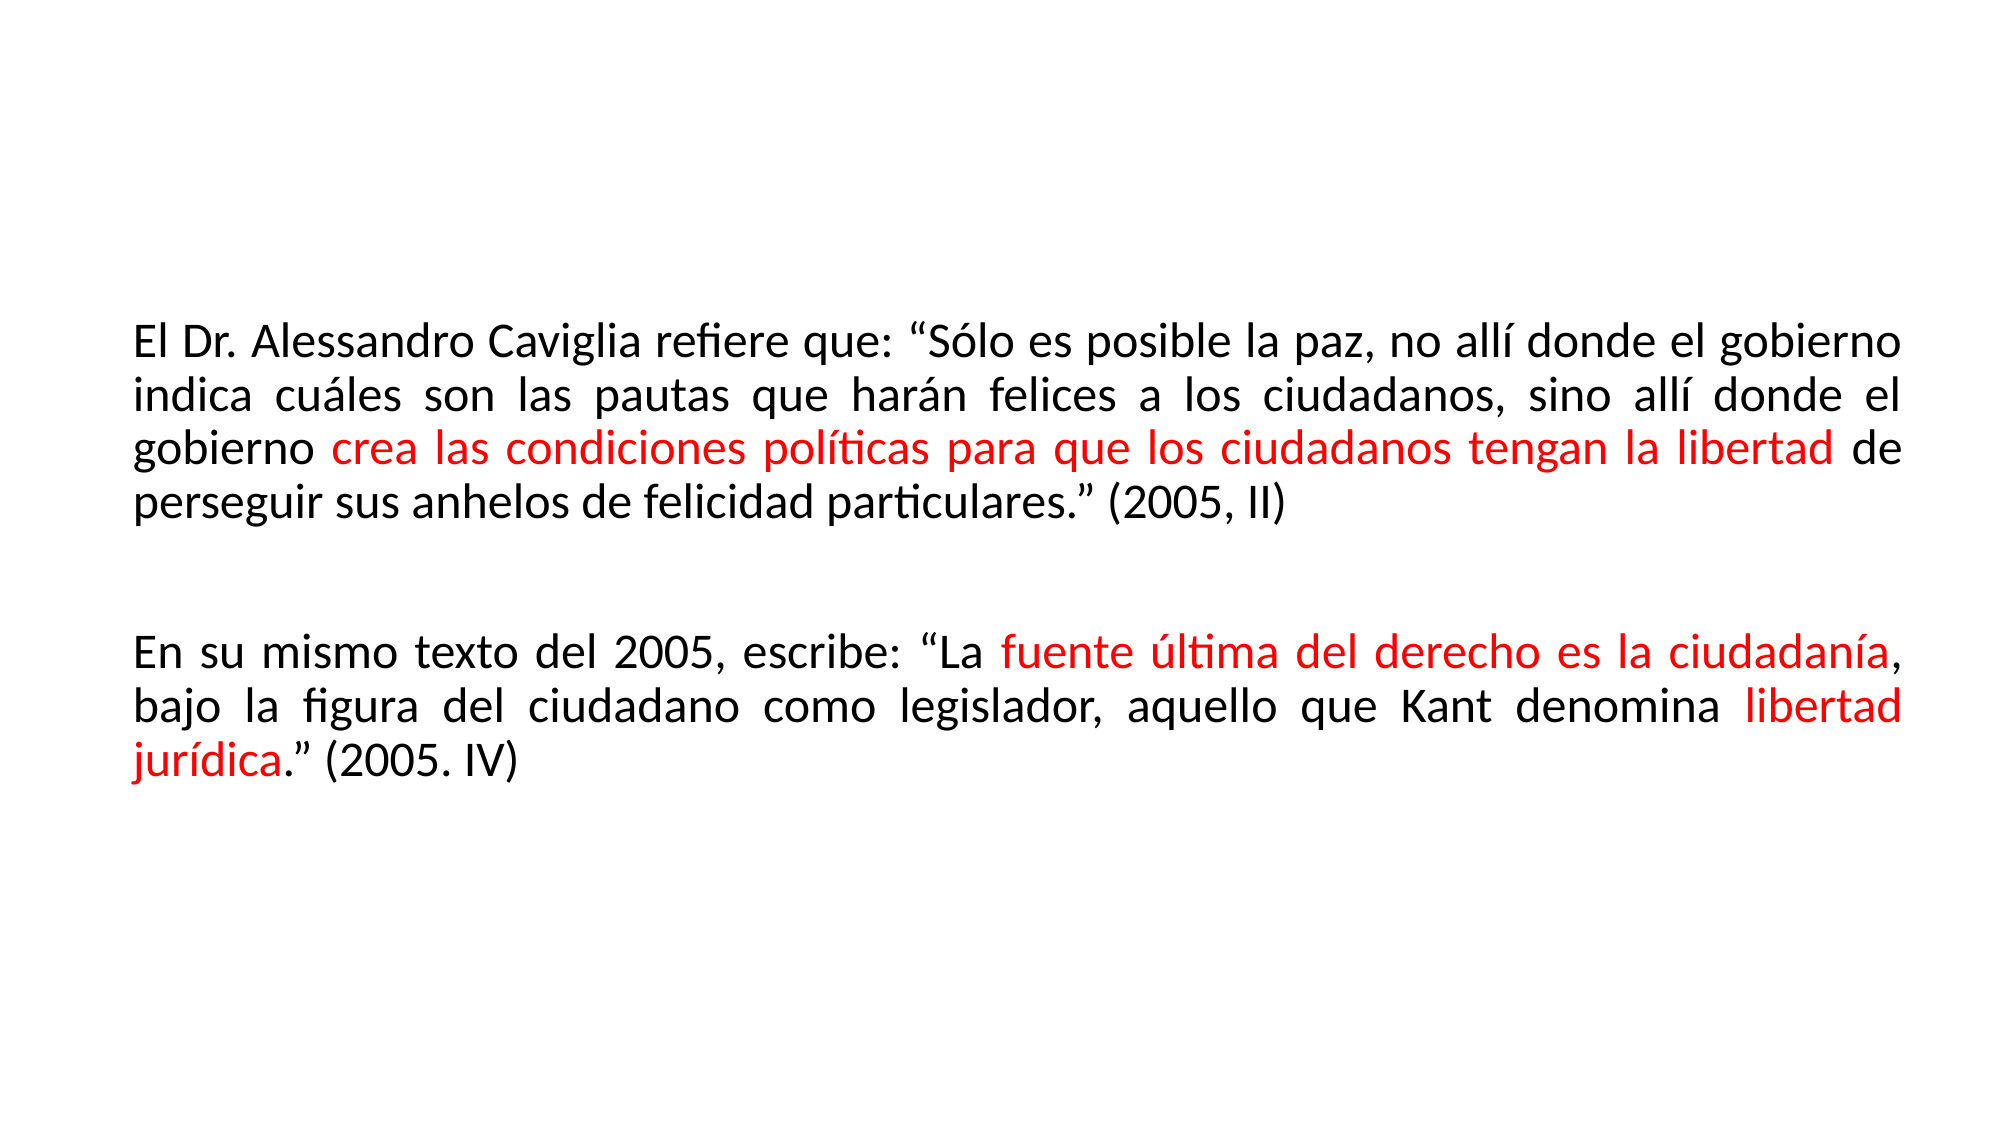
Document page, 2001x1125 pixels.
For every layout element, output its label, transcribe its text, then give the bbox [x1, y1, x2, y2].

list El Dr. Alessandro Caviglia refiere que: “Sólo es posible la paz, no allí donde el gobierno indica cuáles son las pautas que harán felices a los ciudadanos, sino allí donde el gobierno crea las condiciones políticas para que los ciudadanos tengan la libertad de perseguir sus anhelos de felicidad particulares.” (2005, II) En su mismo texto del 2005, escribe: “La fuente última del derecho es la ciudadanía, bajo la figura del ciudadano como legislador, aquello que Kant denomina libertad jurídica.” (2005. IV) [117, 306, 1918, 978]
